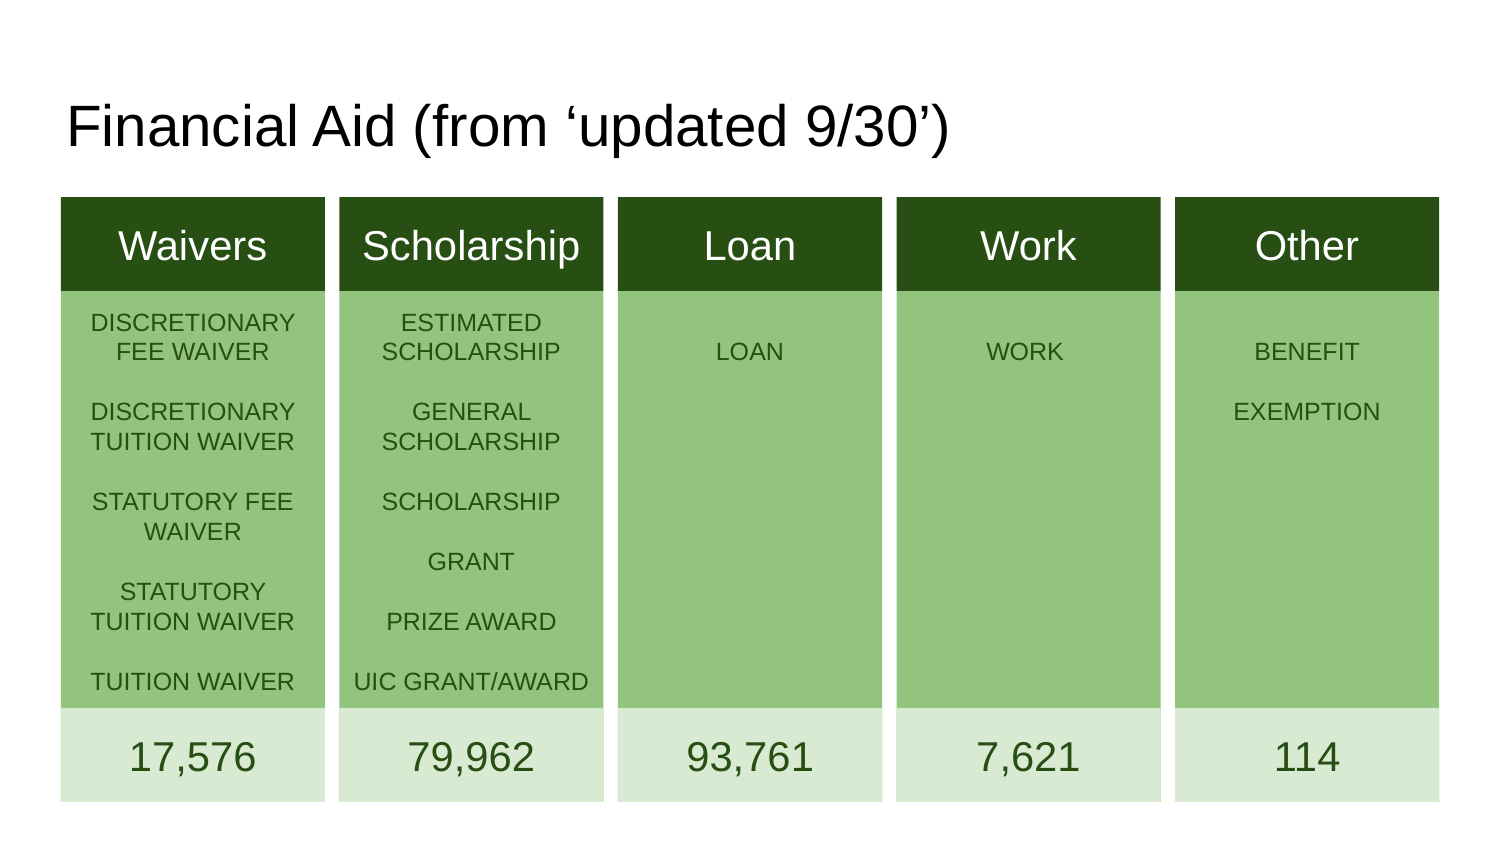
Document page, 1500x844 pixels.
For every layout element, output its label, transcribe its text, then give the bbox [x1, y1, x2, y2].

title Scholarship [339, 197, 604, 290]
title 79,962 [339, 718, 604, 802]
title 114 [1175, 718, 1440, 802]
title LOAN [617, 290, 883, 718]
title Loan [617, 197, 883, 290]
title 7,621 [896, 718, 1161, 802]
title DISCRETIONARY FEE WAIVER DISCRETIONARY TUITION WAIVER STATUTORY FEE WAIVER STATUTORY TUITION WAIVER TUITION WAIVER [60, 290, 325, 707]
title Other [1175, 197, 1440, 290]
title WORK [896, 290, 1161, 718]
title Waivers [60, 197, 325, 290]
title ESTIMATED SCHOLARSHIP GENERAL SCHOLARSHIP SCHOLARSHIP GRANT PRIZE AWARD UIC GRANT/AWARD [332, 290, 611, 718]
title BENEFIT EXEMPTION [1175, 290, 1440, 718]
title Financial Aid (from ‘updated 9/30’) [51, 72, 1449, 167]
title 93,761 [617, 718, 883, 802]
title Work [896, 197, 1161, 290]
title 17,576 [60, 707, 325, 802]
